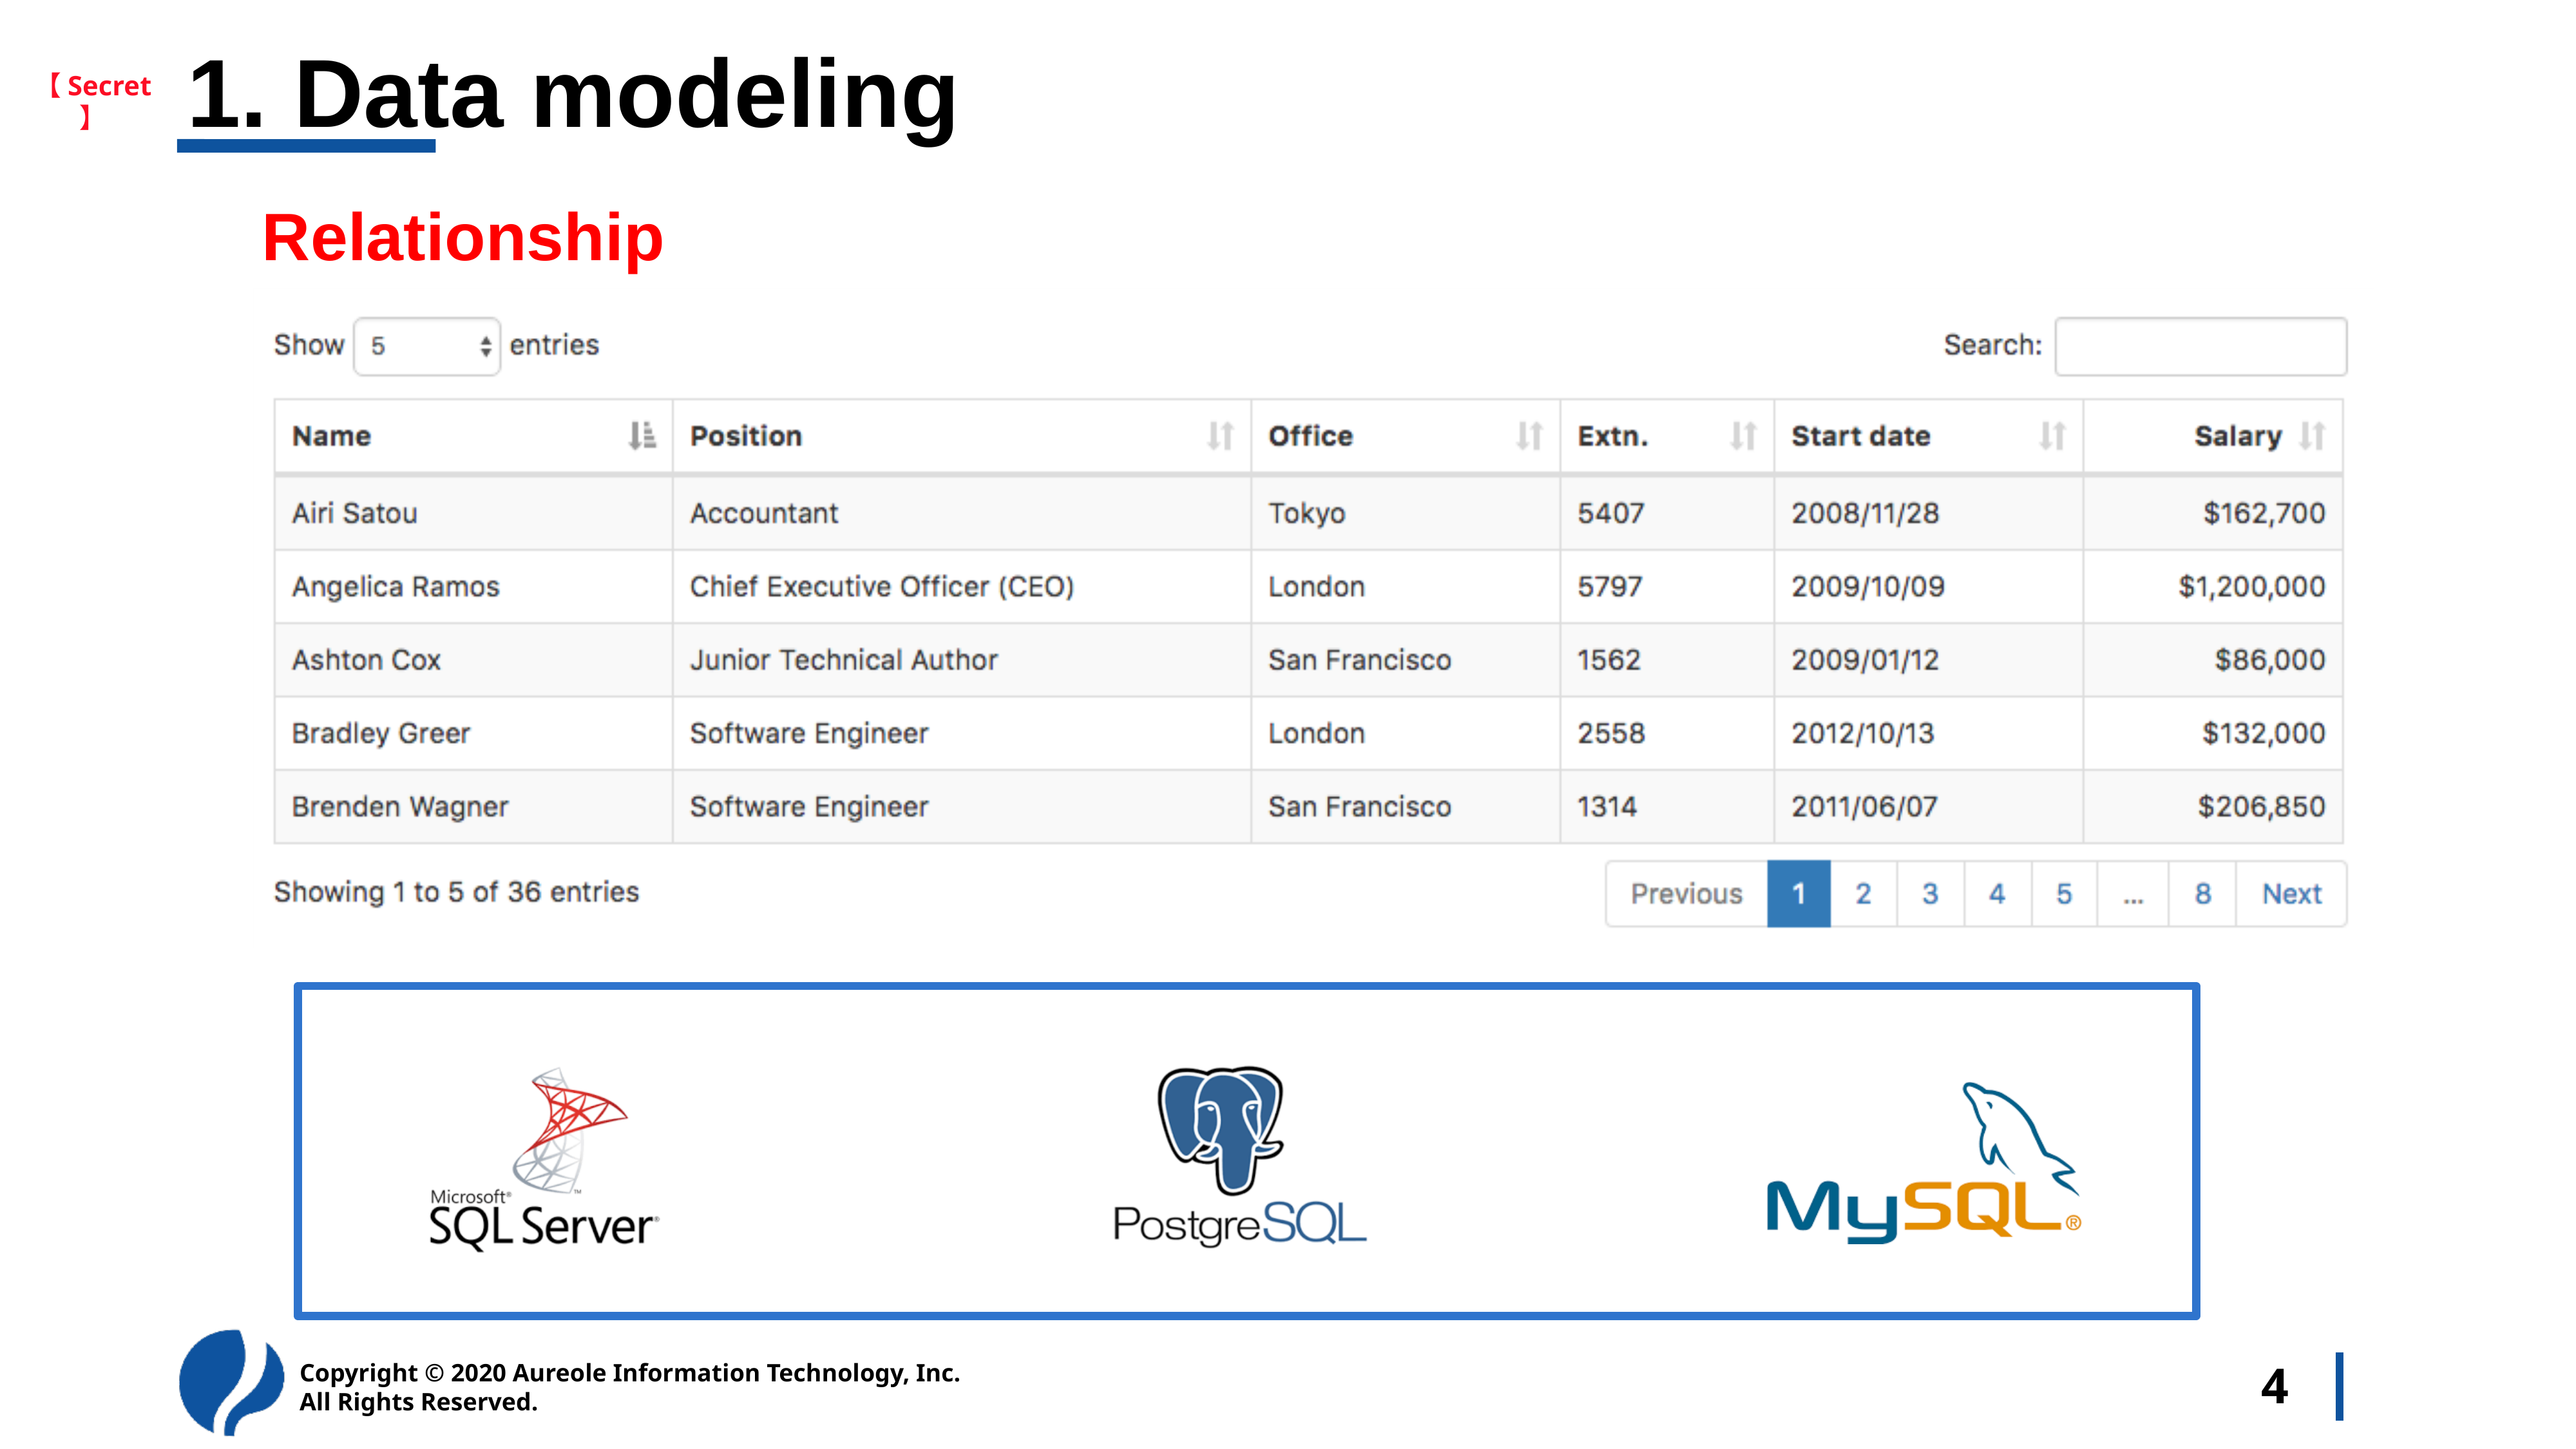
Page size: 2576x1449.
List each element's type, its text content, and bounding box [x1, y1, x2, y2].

picture [1109, 1062, 1370, 1258]
text_box [298, 986, 2197, 1316]
picture [177, 1327, 291, 1441]
picture [1767, 1081, 2082, 1244]
title 1. Data modeling [177, 38, 2399, 154]
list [253, 288, 2374, 948]
text_box Relationship [253, 188, 1541, 279]
picture [408, 1064, 672, 1258]
